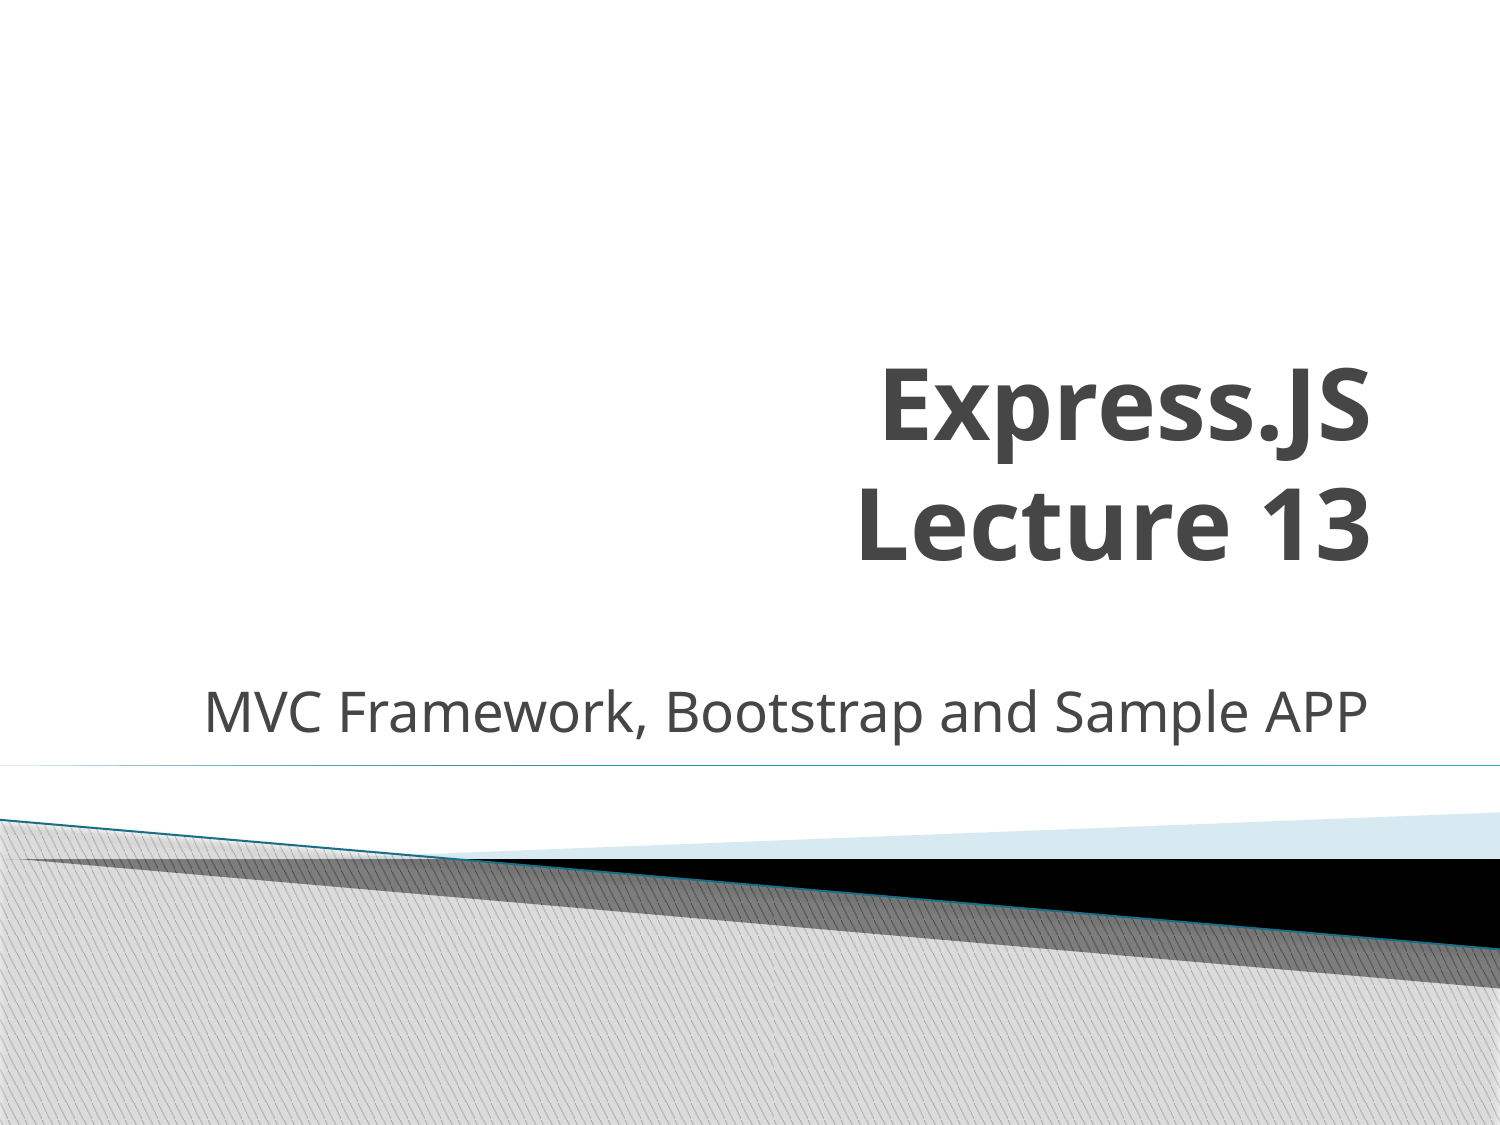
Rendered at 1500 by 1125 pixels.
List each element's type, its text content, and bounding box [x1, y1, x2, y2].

picture [5, 859, 1500, 989]
title Express.JS Lecture 13 [112, 287, 1388, 588]
subtitle MVC Framework, Bootstrap and Sample APP [112, 592, 1388, 790]
